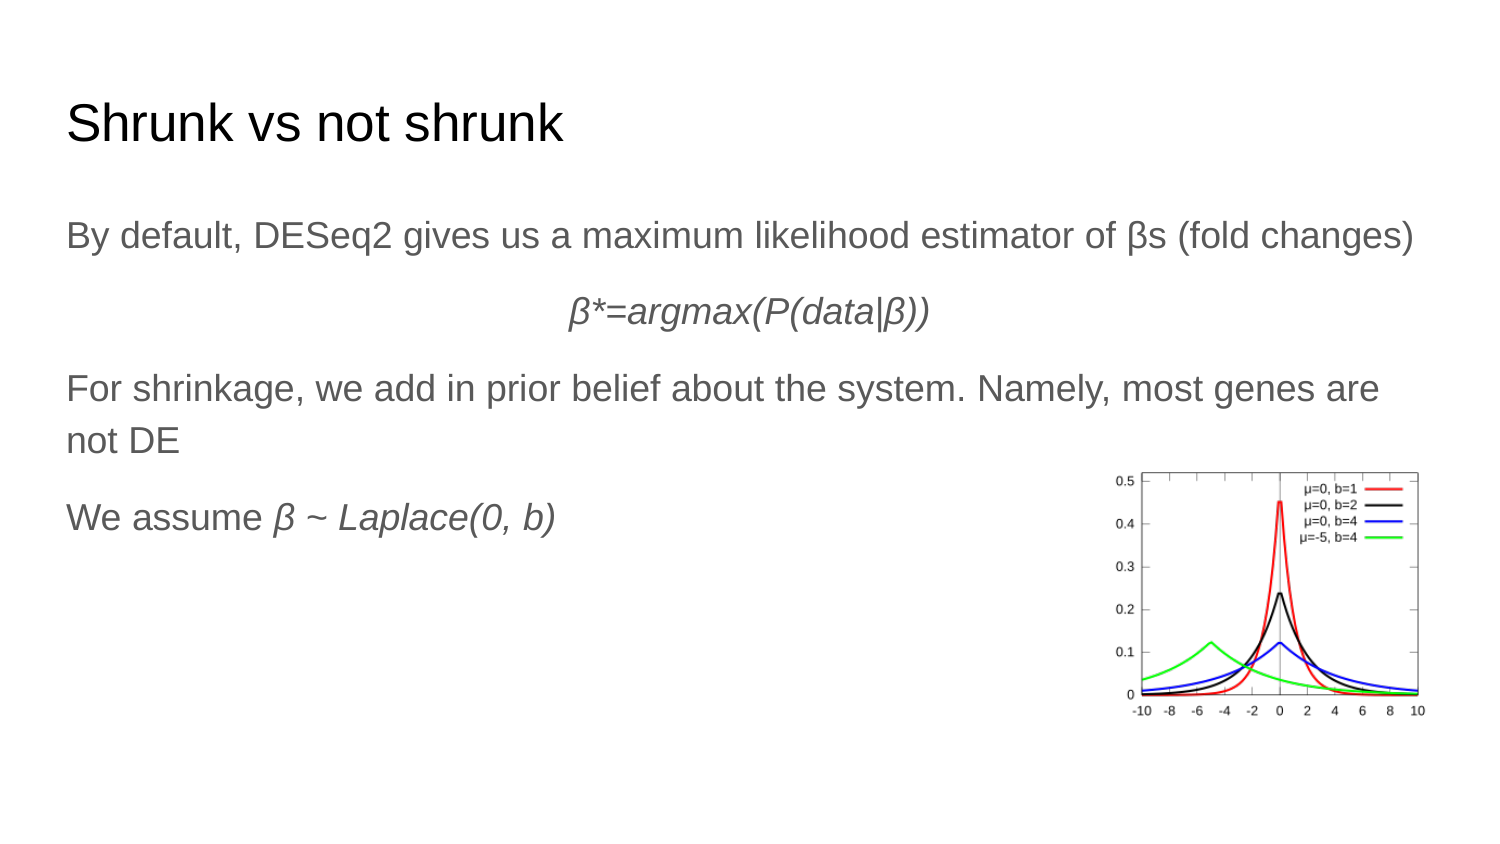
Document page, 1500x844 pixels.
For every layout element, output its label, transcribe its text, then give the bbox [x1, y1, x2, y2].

picture [1090, 458, 1450, 728]
list By default, DESeq2 gives us a maximum likelihood estimator of βs (fold changes) β*=argmax(P(data|β)) For shrinkage, we add in prior belief about the system. Namely, most genes are not DE We assume β ~ Laplace(0, b) [51, 189, 1449, 807]
title Shrunk vs not shrunk [51, 72, 1449, 167]
